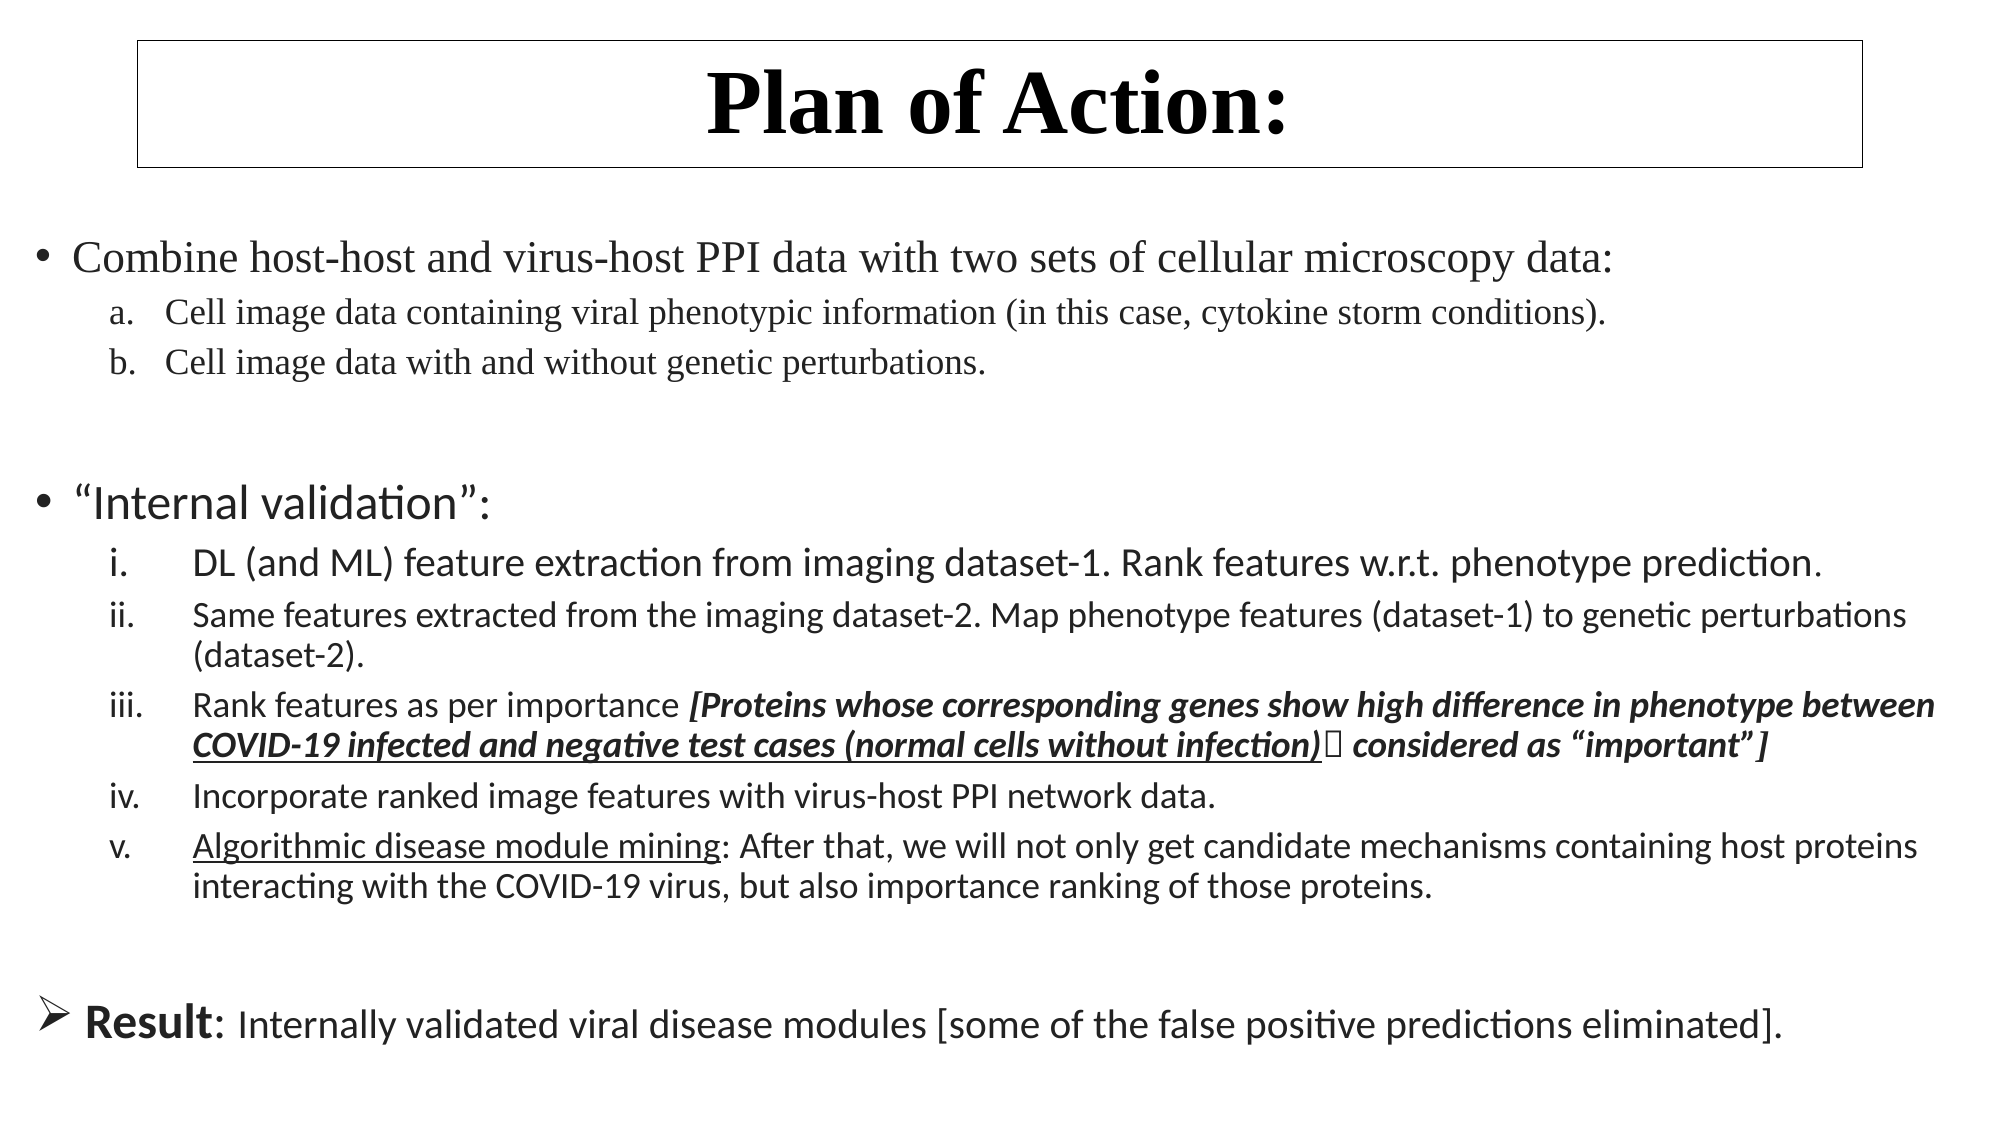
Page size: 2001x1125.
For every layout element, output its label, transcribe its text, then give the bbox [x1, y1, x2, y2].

title Plan of Action: [137, 40, 1863, 168]
list Combine host-host and virus-host PPI data with two sets of cellular microscopy data: Cell image data containing viral phenotypic information (in this case, cytokine storm conditions). Cell image data with and without genetic perturbations. “Internal validation”: DL (and ML) feature extraction from imaging dataset-1. Rank features w.r.t. phenotype prediction. Same features extracted from the imaging dataset-2. Map phenotype features (dataset-1) to genetic perturbations (dataset-2). Rank features as per importance [Proteins whose corresponding genes show high difference in phenotype between COVID-19 infected and negative test cases (normal cells without infection) considered as “important”] Incorporate ranked image features with virus-host PPI network data. Algorithmic disease module mining: After that, we will not only get candidate mechanisms containing host proteins interacting with the COVID-19 virus, but also importance ranking of those proteins. Result: Internally validated viral disease modules [some of the false positive predictions eliminated]. [19, 225, 1981, 1063]
